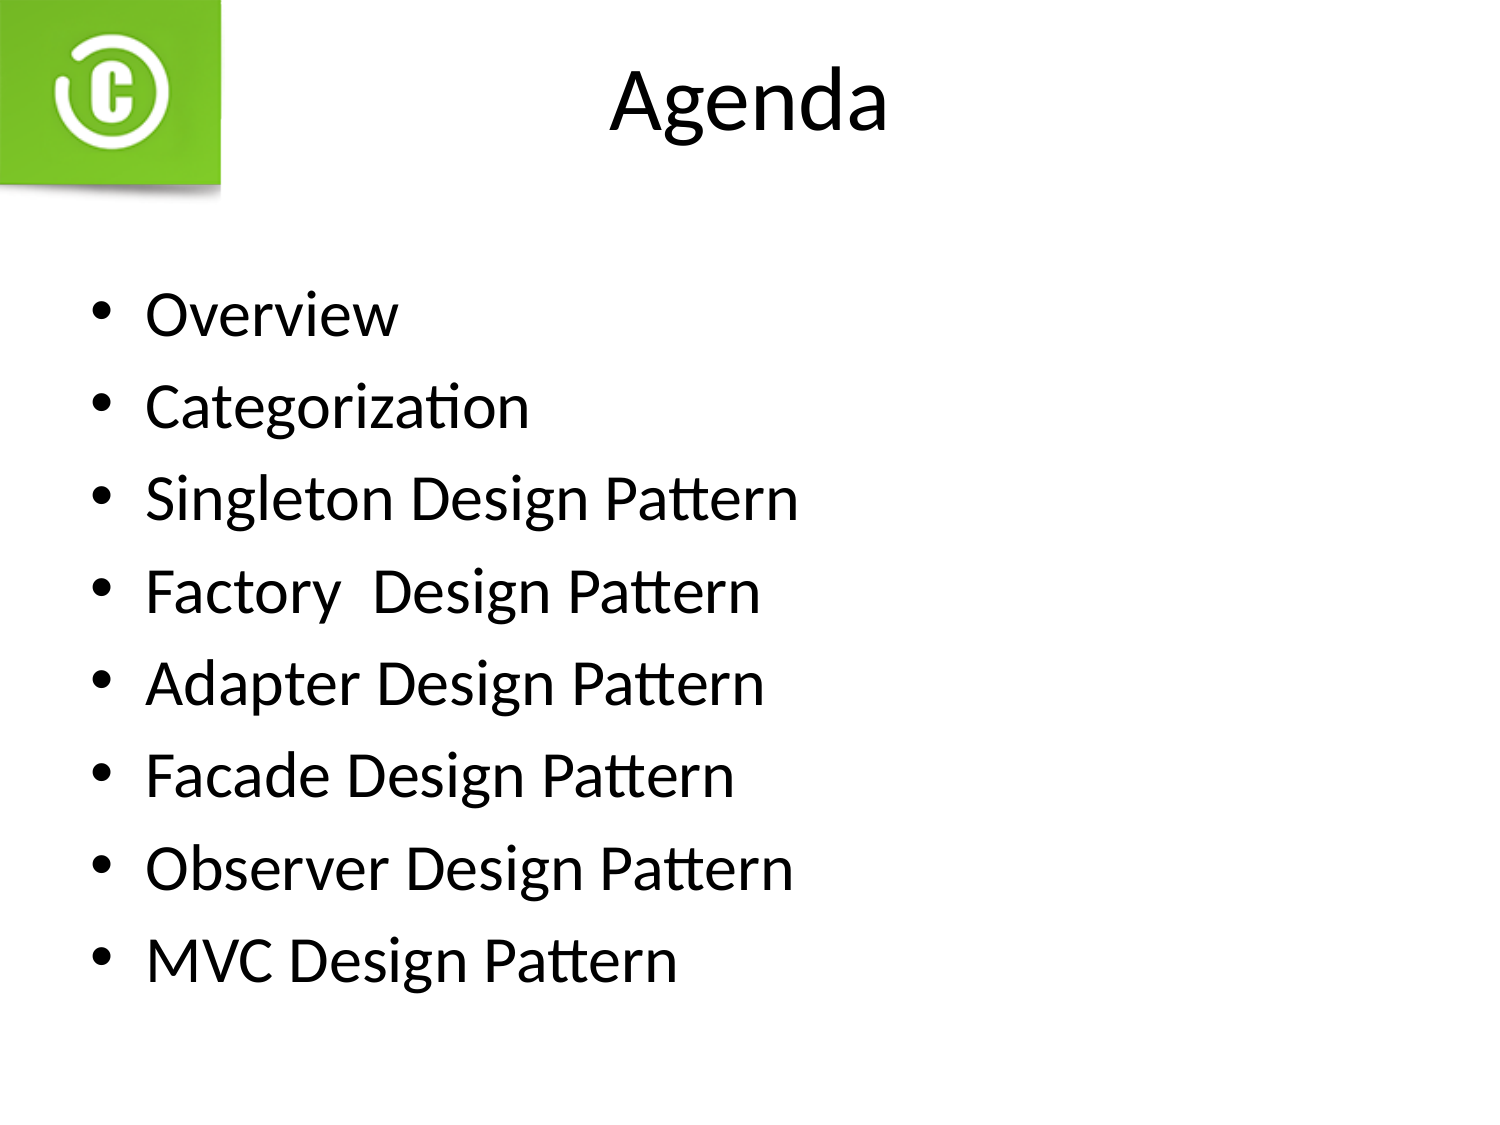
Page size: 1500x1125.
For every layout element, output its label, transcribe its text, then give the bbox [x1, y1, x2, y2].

title Agenda [226, 0, 1425, 188]
picture [0, 0, 226, 208]
list Overview Categorization Singleton Design Pattern Factory Design Pattern Adapter Design Pattern Facade Design Pattern Observer Design Pattern MVC Design Pattern [75, 262, 1425, 1005]
